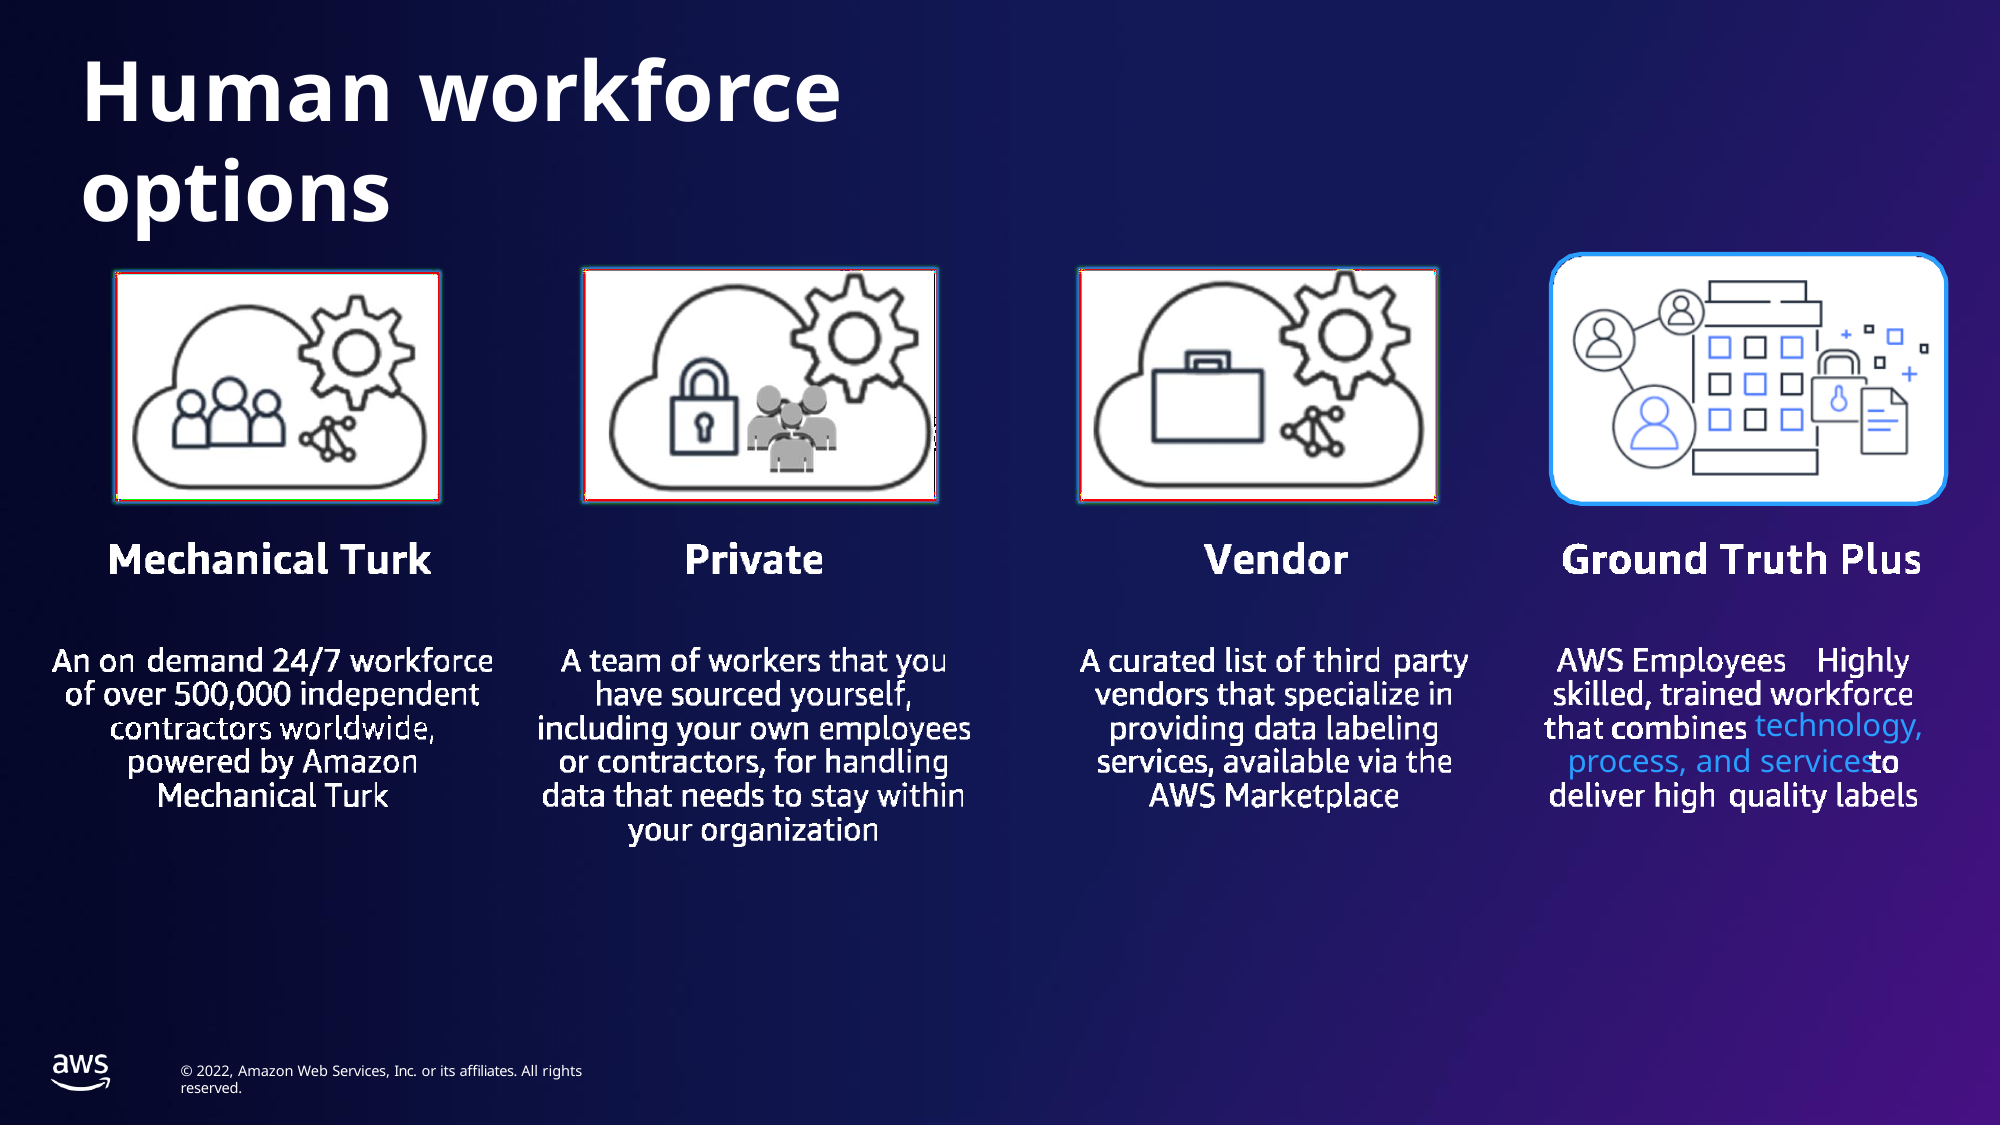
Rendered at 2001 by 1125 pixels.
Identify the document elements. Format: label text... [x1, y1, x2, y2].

title Human workforce options [77, 36, 1094, 239]
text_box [539, 646, 970, 847]
footer © 2022, Amazon Web Services, Inc. or its affiliates. All rights reserved. [178, 1059, 645, 1125]
text_box technology, process, and services [1565, 705, 1925, 779]
picture [0, 0, 2000, 1125]
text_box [1544, 647, 1912, 740]
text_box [51, 646, 492, 807]
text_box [1550, 782, 1917, 813]
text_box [1548, 251, 1949, 507]
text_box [1080, 646, 1468, 813]
